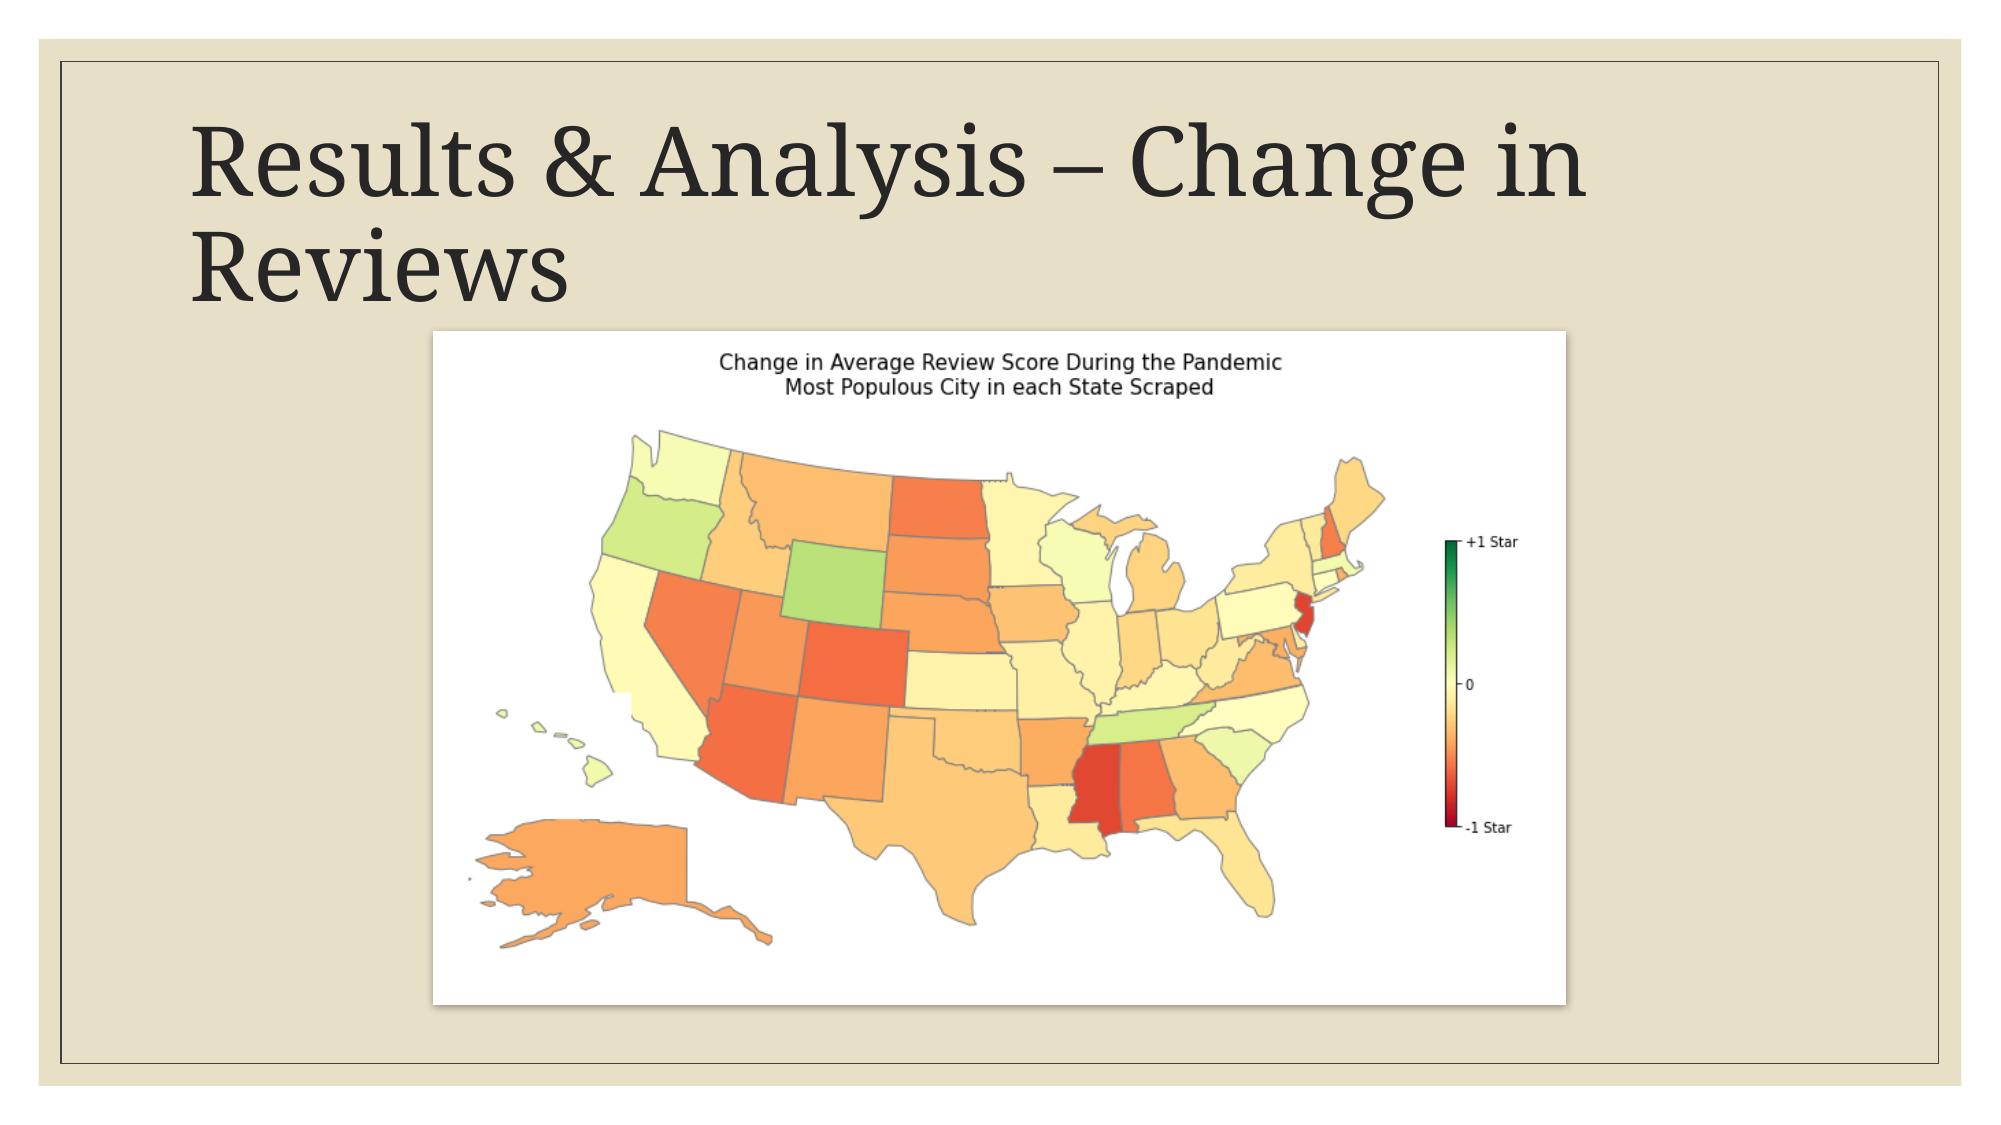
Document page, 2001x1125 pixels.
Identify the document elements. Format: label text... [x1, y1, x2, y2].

title Results & Analysis – Change in Reviews [174, 105, 1825, 331]
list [447, 345, 1552, 991]
